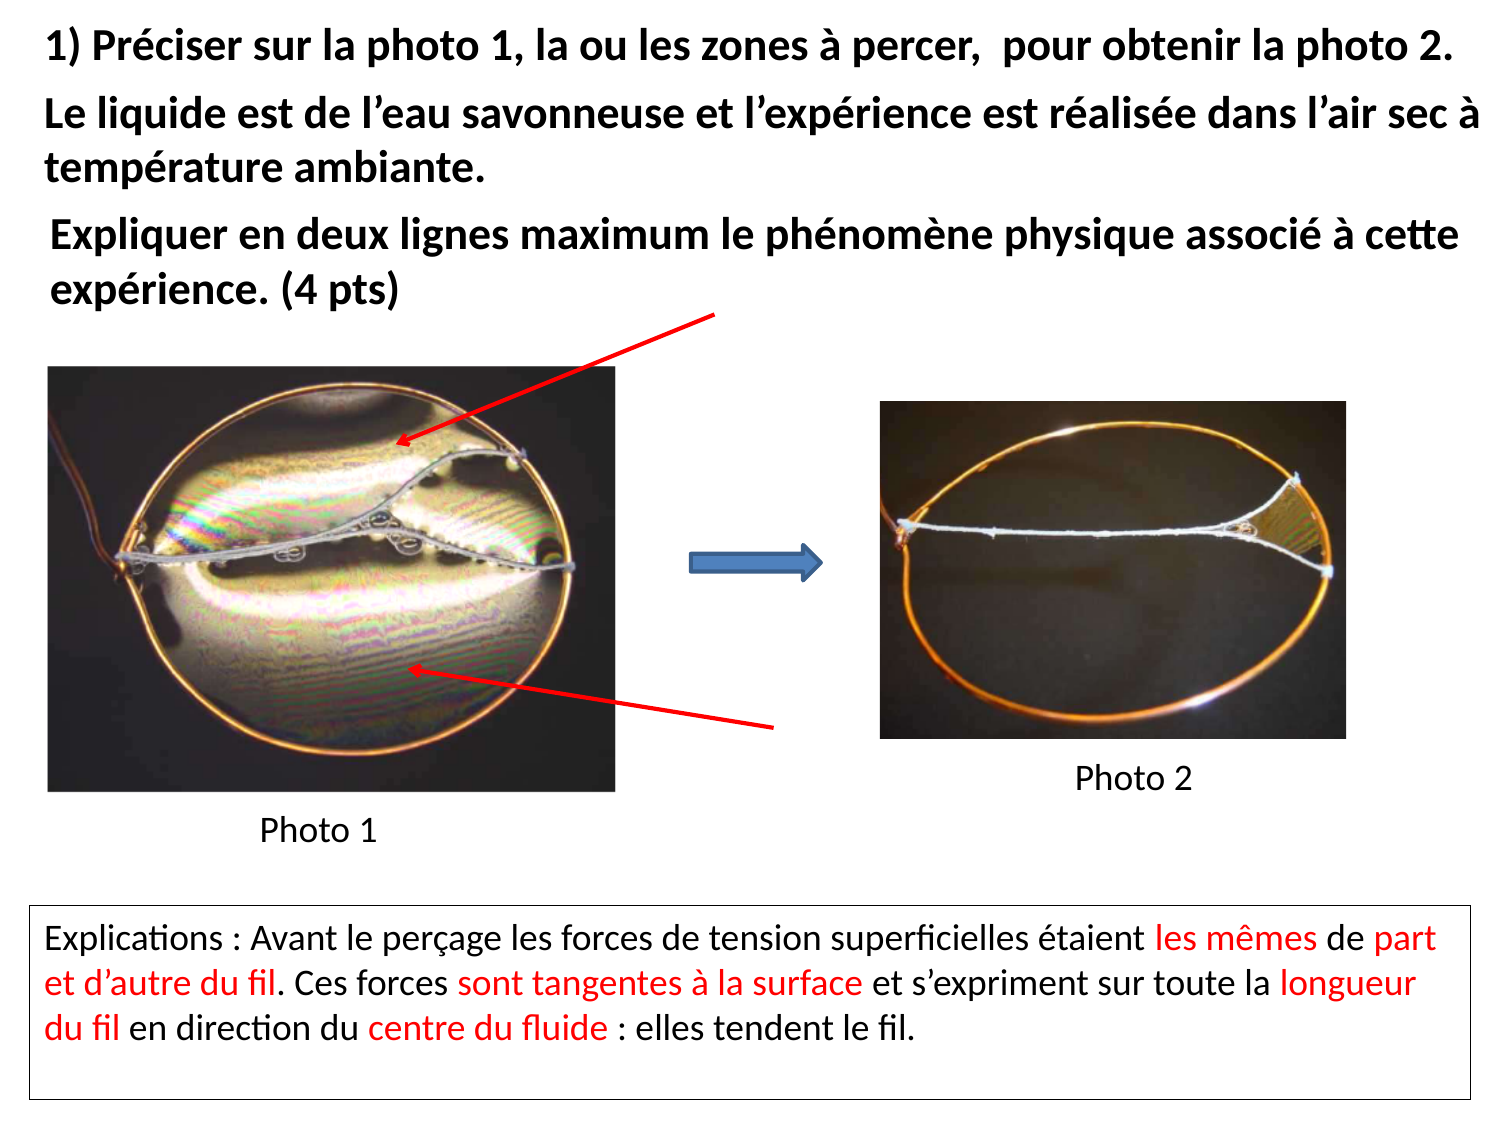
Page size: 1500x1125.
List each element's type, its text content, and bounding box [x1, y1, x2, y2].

text_box [688, 543, 823, 583]
text_box Photo 1 [230, 813, 408, 857]
text_box Expliquer en deux lignes maximum le phénomène physique associé à cette expérience. (4 pts) [35, 196, 1494, 321]
text_box Photo 2 [1045, 747, 1223, 806]
text_box Explications : Avant le perçage les forces de tension superficielles étaient les mêmes de part et d’autre du fil. Ces forces sont tangentes à la surface et s’expriment sur toute la longueur du fil en direction du centre du fluide : elles tendent le fil. [29, 905, 1471, 1100]
text_box 1) Préciser sur la photo 1, la ou les zones à percer, pour obtenir la photo 2. Le liquide est de l’eau savonneuse et l’expérience est réalisée dans l’air sec à température ambiante. [29, 7, 1500, 200]
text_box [395, 314, 715, 445]
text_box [407, 668, 774, 729]
picture [879, 401, 1347, 740]
picture [29, 366, 633, 806]
